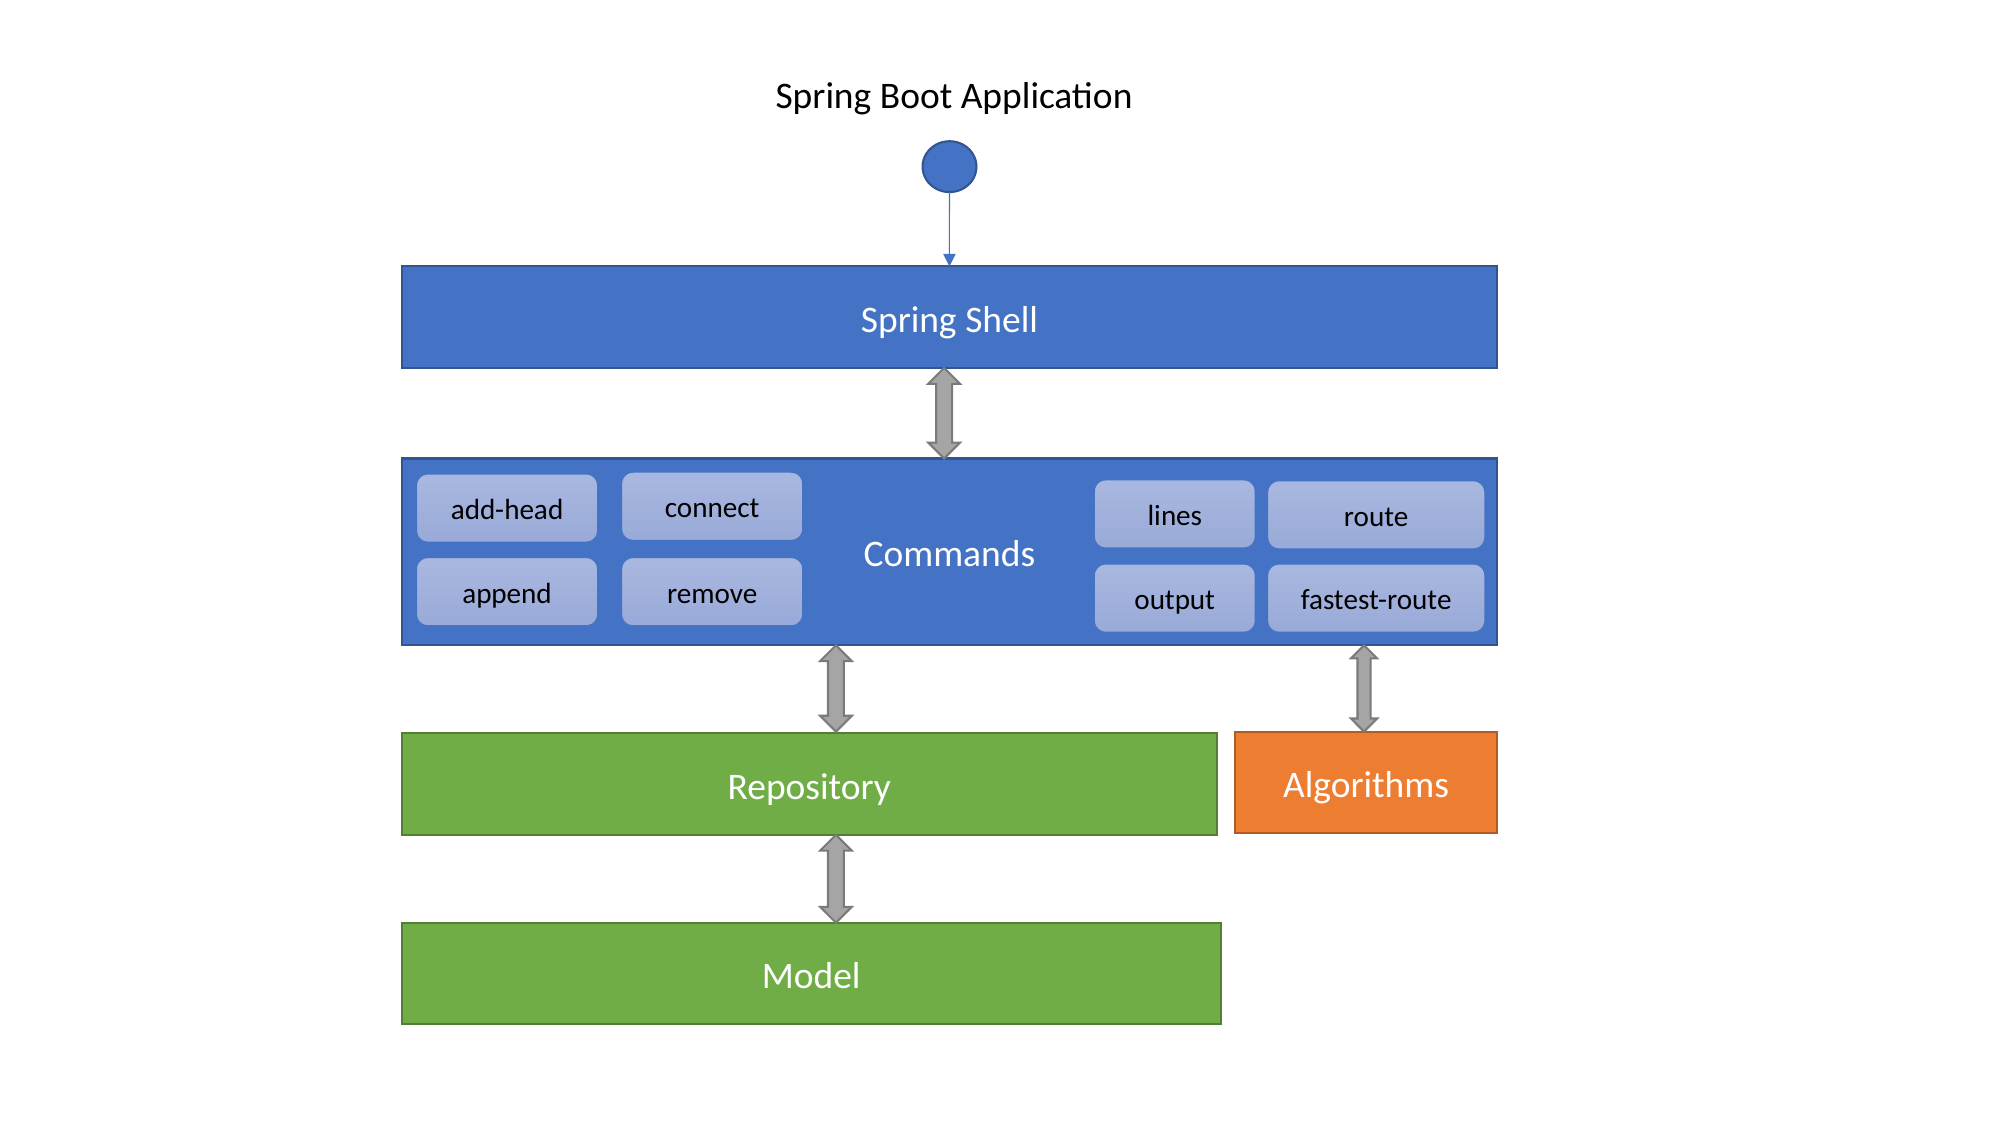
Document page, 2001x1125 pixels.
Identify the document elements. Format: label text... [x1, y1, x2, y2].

text_box Commands [401, 457, 1498, 646]
text_box remove [621, 557, 804, 627]
text_box [1348, 643, 1380, 734]
text_box fastest-route [1267, 563, 1486, 633]
text_box output [1093, 563, 1256, 633]
text_box Algorithms [1234, 731, 1498, 834]
text_box Repository [401, 732, 1218, 836]
text_box [925, 366, 963, 461]
text_box connect [621, 471, 804, 541]
text_box [817, 643, 855, 734]
text_box append [415, 557, 599, 627]
text_box Model [401, 922, 1222, 1025]
text_box [921, 140, 978, 194]
text_box lines [1093, 479, 1256, 549]
text_box [817, 833, 855, 925]
text_box Spring Shell [401, 265, 1498, 369]
text_box Spring Boot Application [760, 63, 1148, 124]
text_box add-head [415, 473, 599, 543]
text_box route [1267, 480, 1486, 550]
